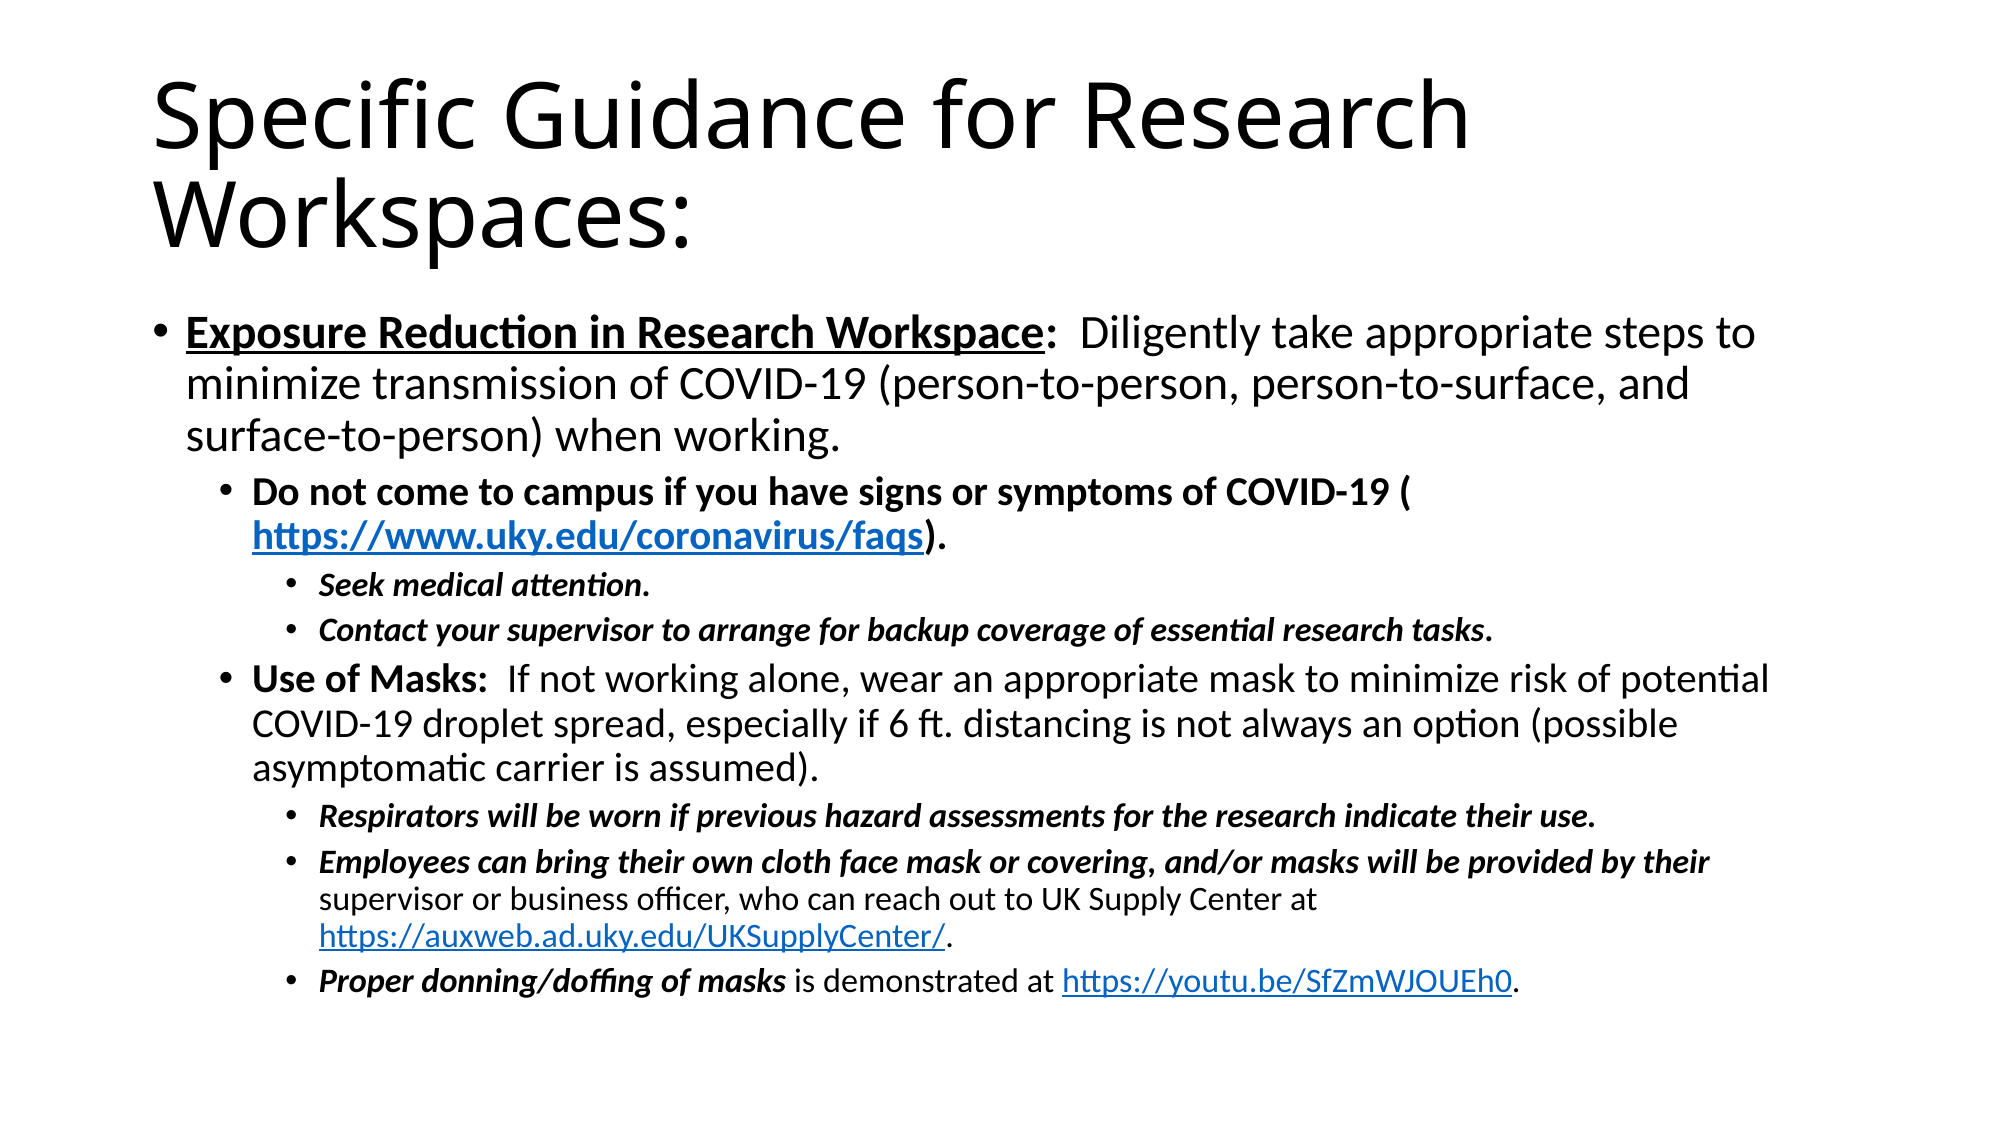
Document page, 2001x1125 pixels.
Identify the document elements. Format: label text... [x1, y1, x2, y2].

title Specific Guidance for Research Workspaces: [137, 59, 1863, 278]
list Exposure Reduction in Research Workspace: Diligently take appropriate steps to minimize transmission of COVID-19 (person-to-person, person-to-surface, and surface-to-person) when working. Do not come to campus if you have signs or symptoms of COVID-19 (https://www.uky.edu/coronavirus/faqs). Seek medical attention. Contact your supervisor to arrange for backup coverage of essential research tasks. Use of Masks: If not working alone, wear an appropriate mask to minimize risk of potential COVID-19 droplet spread, especially if 6 ft. distancing is not always an option (possible asymptomatic carrier is assumed). Respirators will be worn if previous hazard assessments for the research indicate their use. Employees can bring their own cloth face mask or covering, and/or masks will be provided by their supervisor or business officer, who can reach out to UK Supply Center at https://auxweb.ad.uky.edu/UKSupplyCenter/. Proper donning/doffing of masks is demonstrated at https://youtu.be/SfZmWJOUEh0. [137, 299, 1863, 1014]
